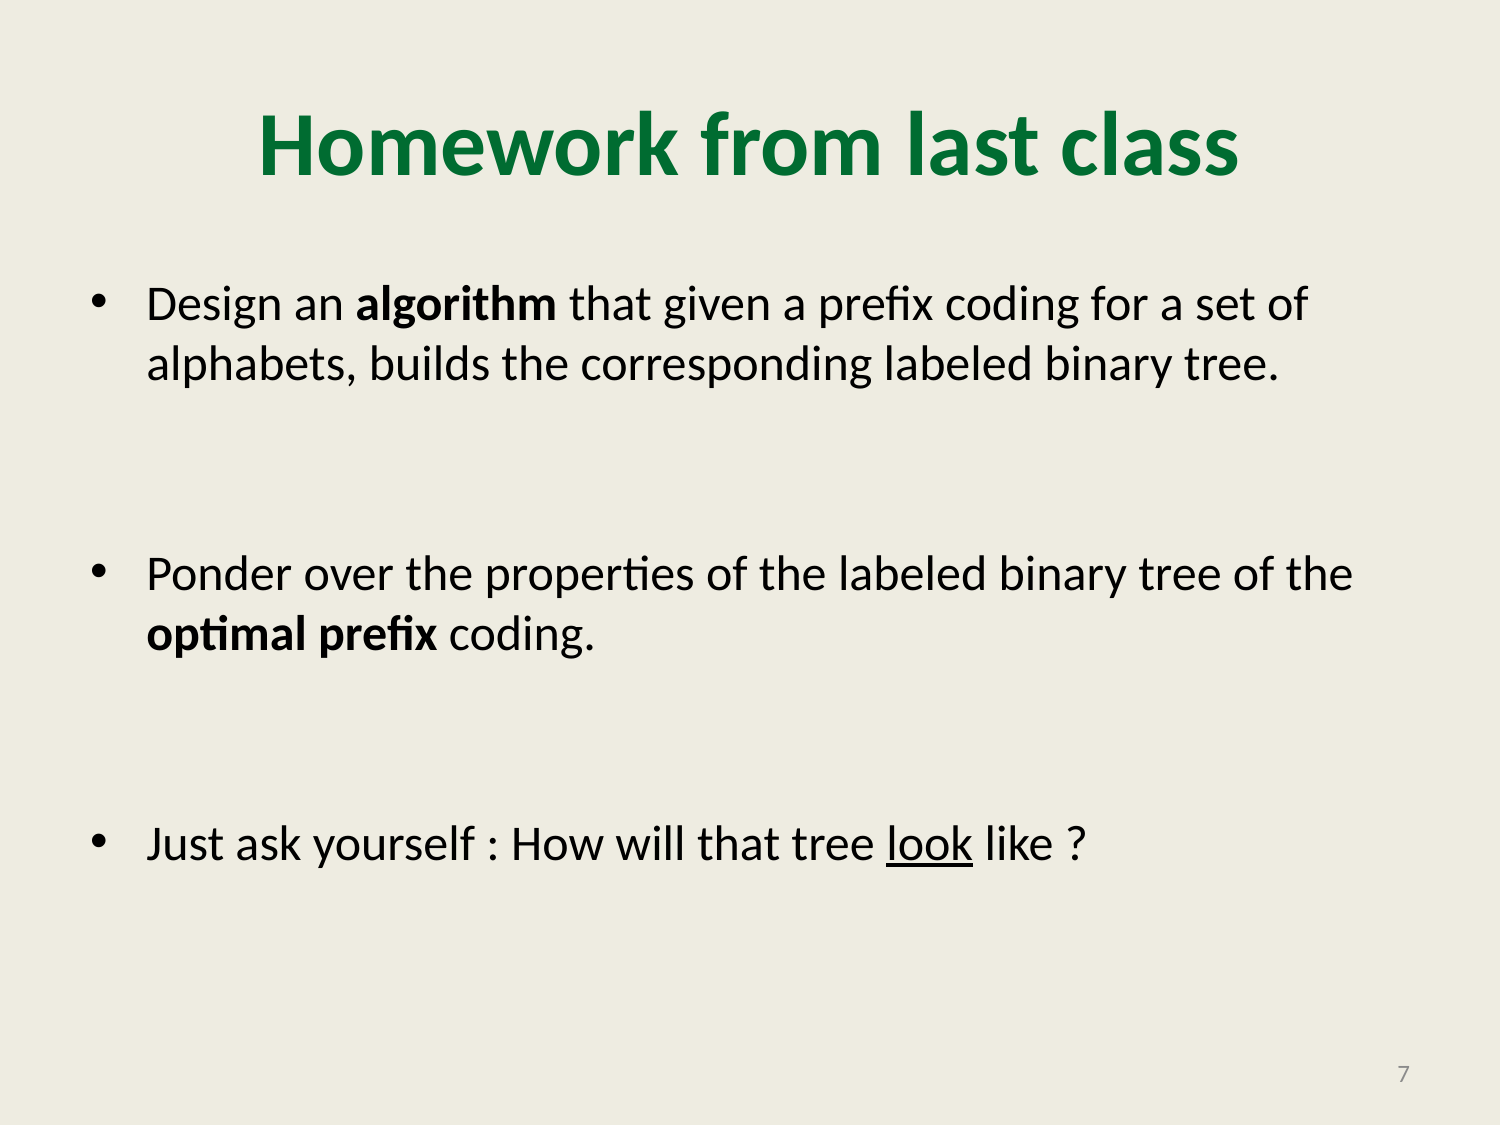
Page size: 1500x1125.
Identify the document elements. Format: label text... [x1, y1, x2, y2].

slide_number 7 [1074, 1042, 1425, 1103]
title Homework from last class [75, 45, 1425, 233]
list Design an algorithm that given a prefix coding for a set of alphabets, builds the corresponding labeled binary tree. Ponder over the properties of the labeled binary tree of the optimal prefix coding. Just ask yourself : How will that tree look like ? [75, 262, 1425, 1005]
